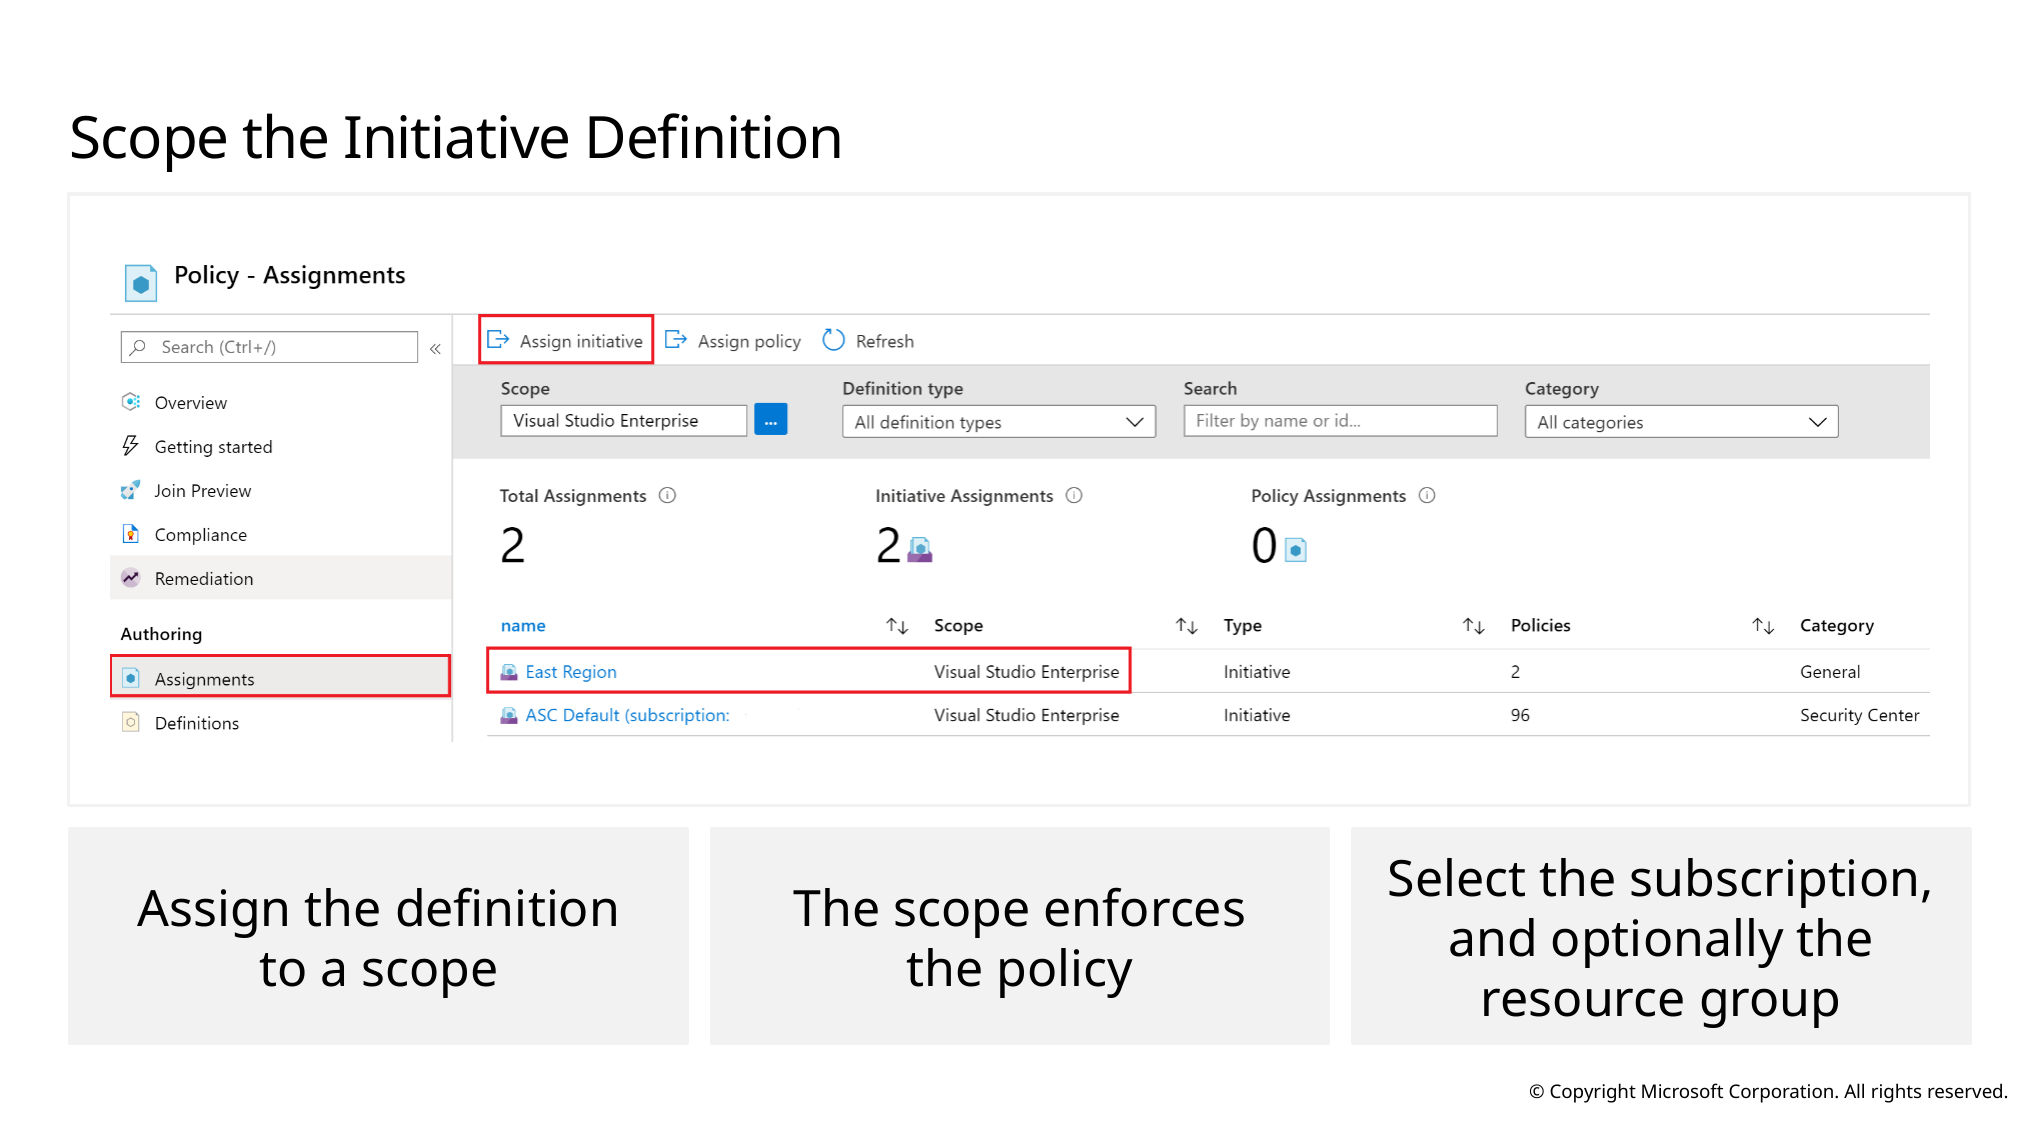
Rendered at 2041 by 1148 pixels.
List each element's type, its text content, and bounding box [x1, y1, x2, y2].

text_box The scope enforces the policy [710, 828, 1330, 1044]
picture [69, 195, 1969, 805]
text_box Select the subscription, and optionally the resource group [1351, 828, 1971, 1044]
text_box Assign the definition to a scope [69, 828, 689, 1044]
title Scope the Initiative Definition [70, 103, 1969, 172]
